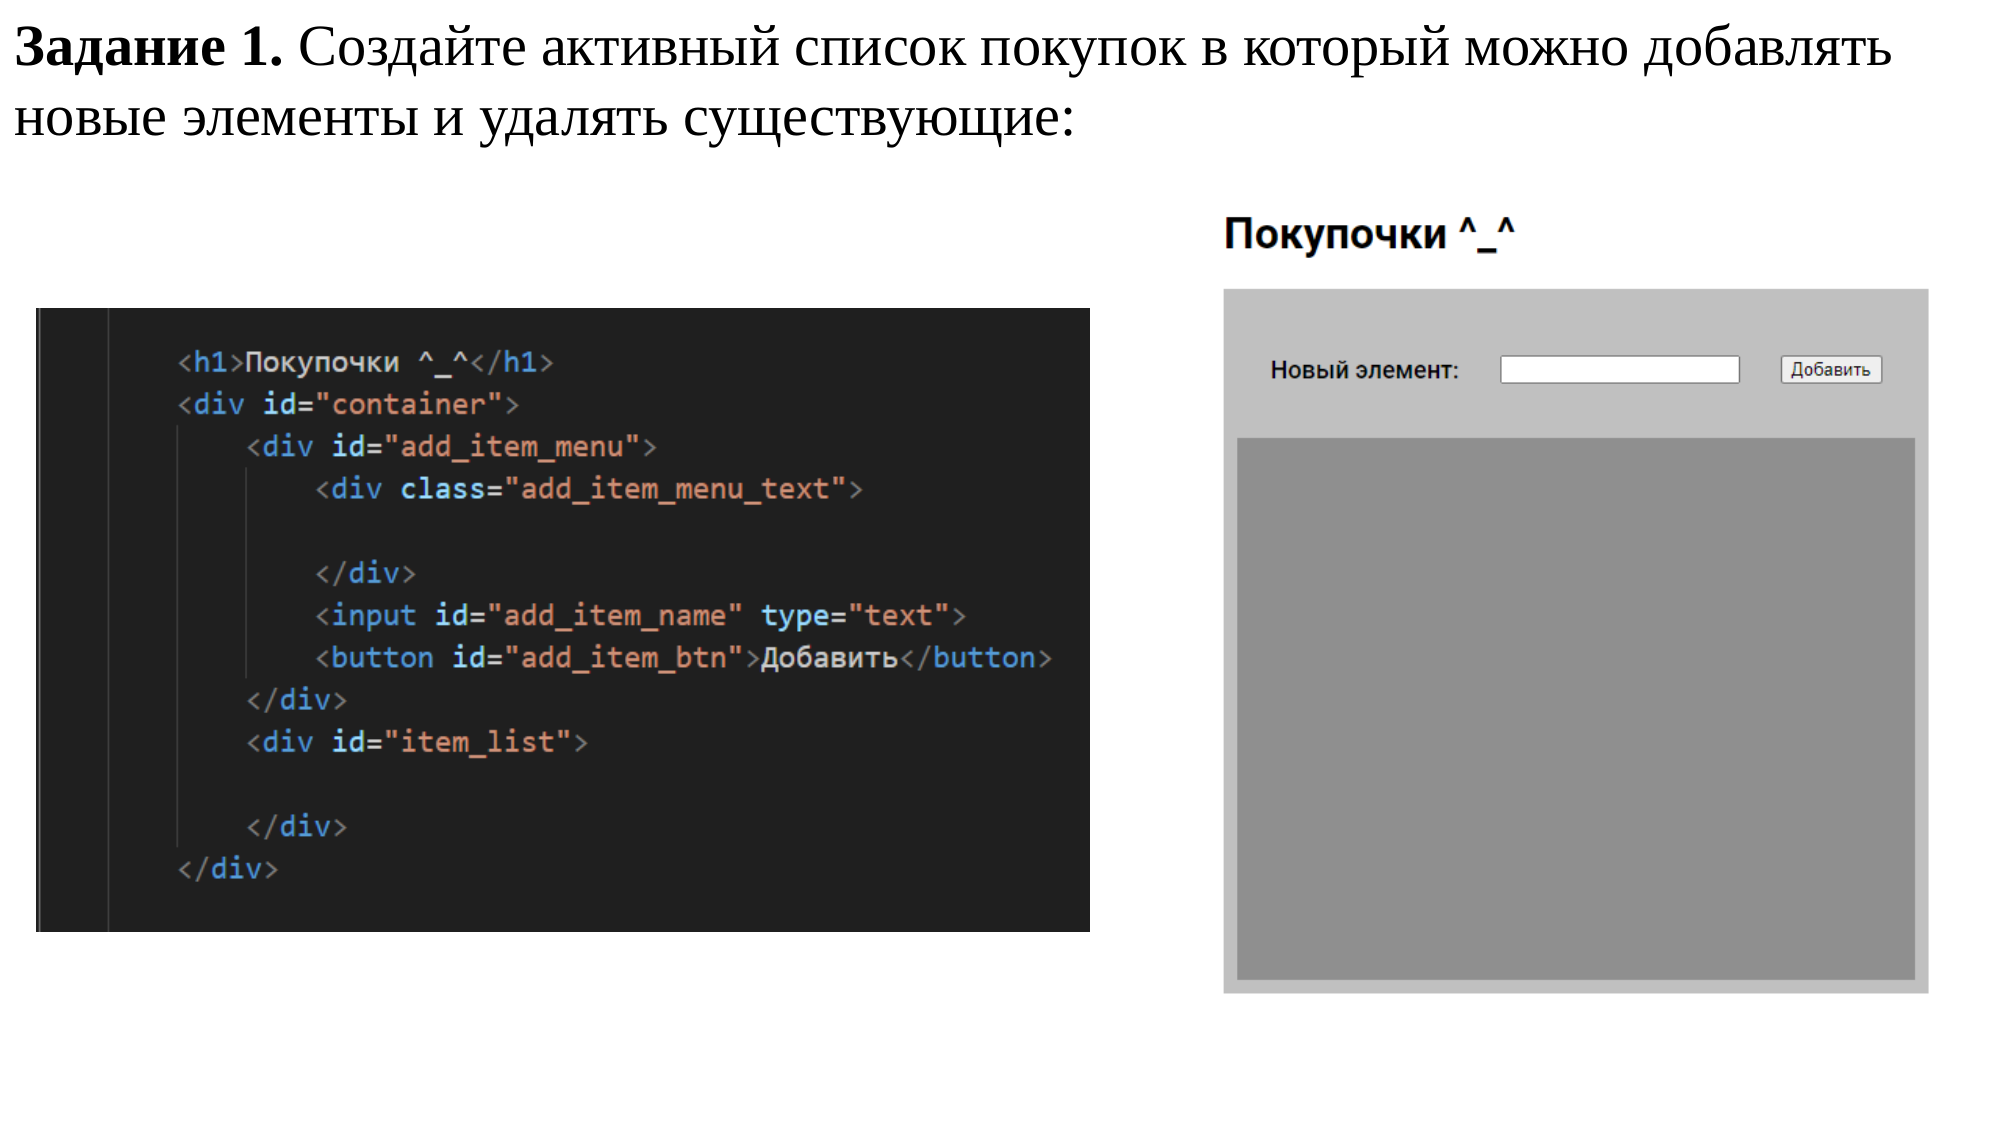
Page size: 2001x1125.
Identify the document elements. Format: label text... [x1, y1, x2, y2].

text_box Задание 1. Создайте активный список покупок в который можно добавлять новые элементы и удалять существующие: [0, 0, 2000, 155]
picture [36, 308, 1090, 932]
picture [1213, 203, 1964, 1037]
